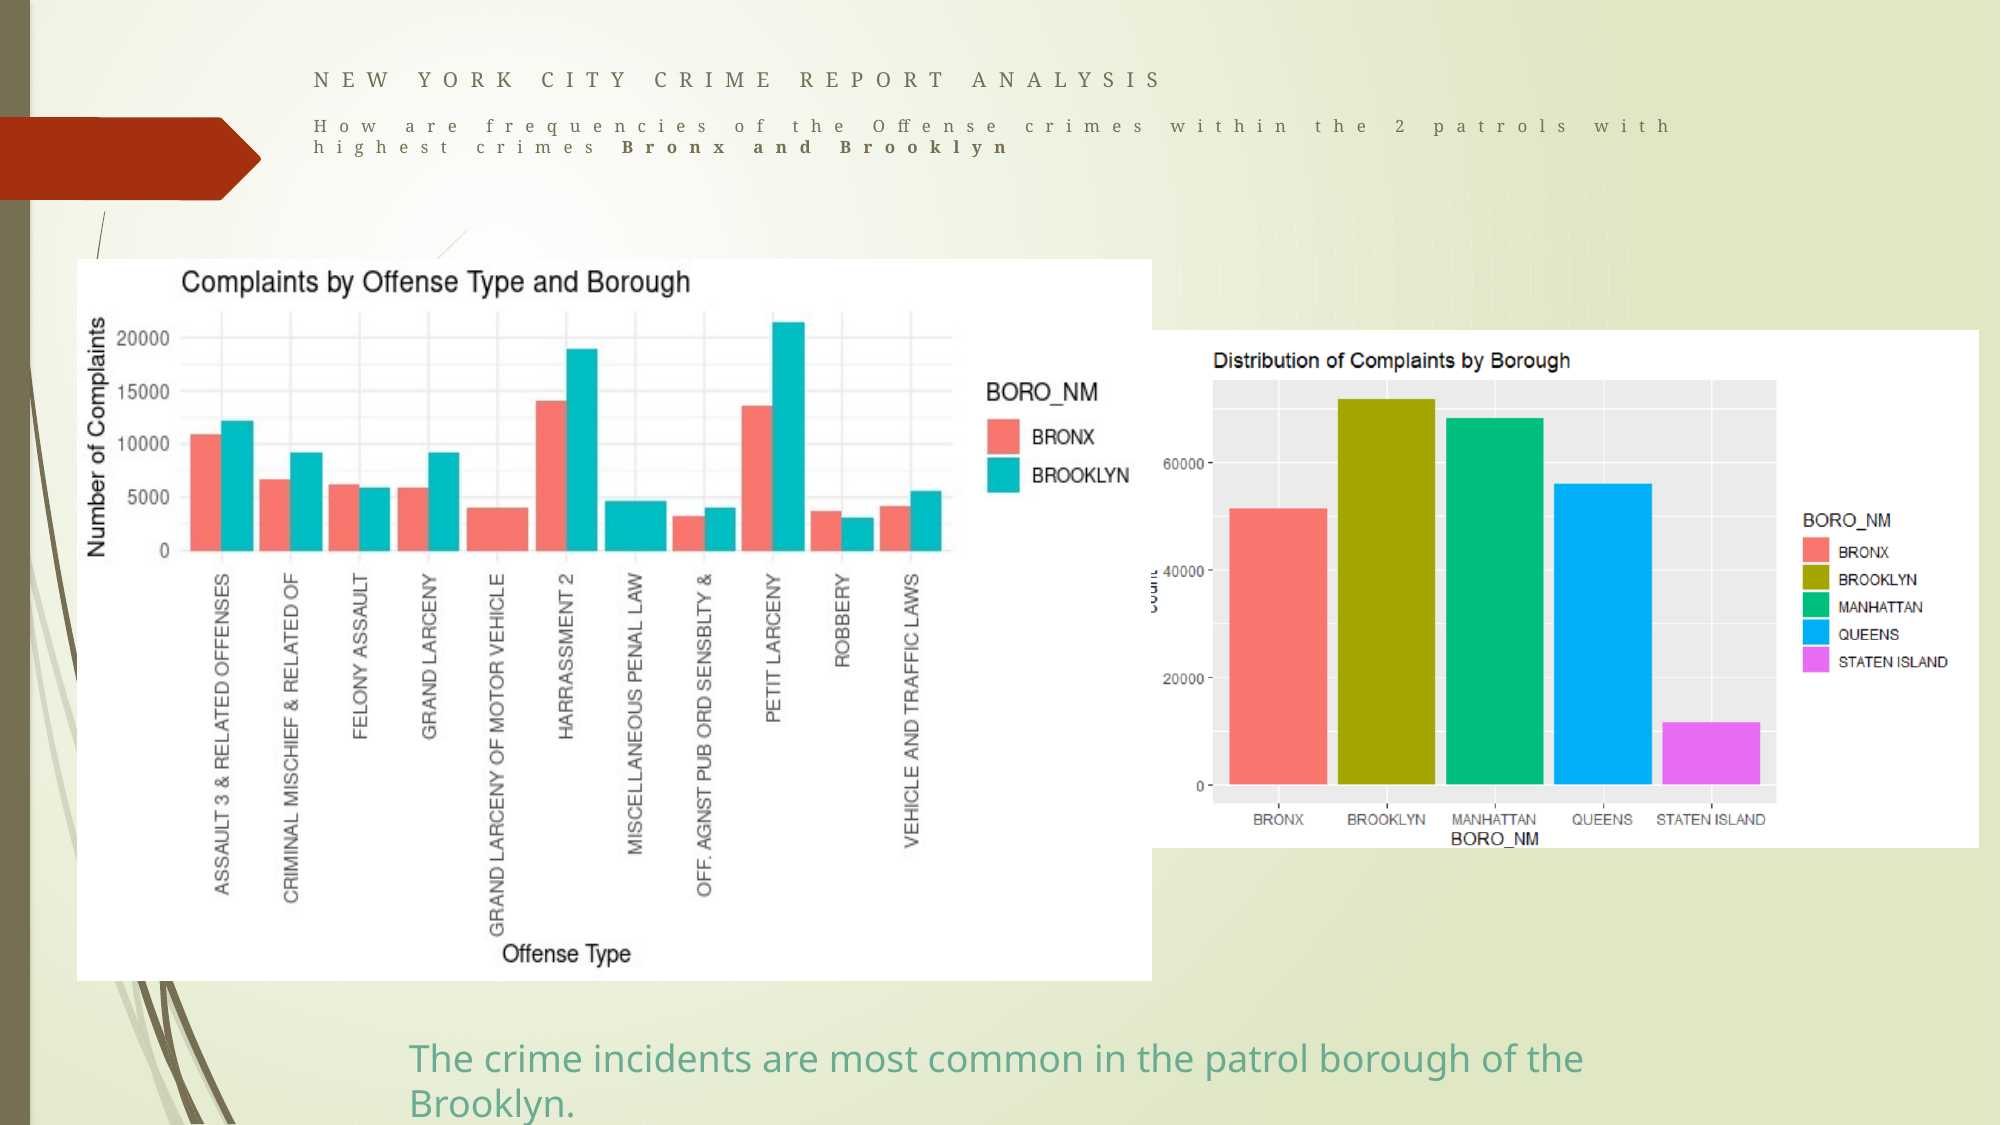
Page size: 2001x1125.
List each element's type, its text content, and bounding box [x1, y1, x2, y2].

title New York City Crime Report Analysis How are frequencies of the Offense crimes within the 2 patrols with highest crimes Bronx and Brooklyn [298, 59, 1846, 240]
text_box The crime incidents are most common in the patrol borough of the Brooklyn. [394, 1027, 1606, 1125]
picture [77, 259, 1980, 981]
